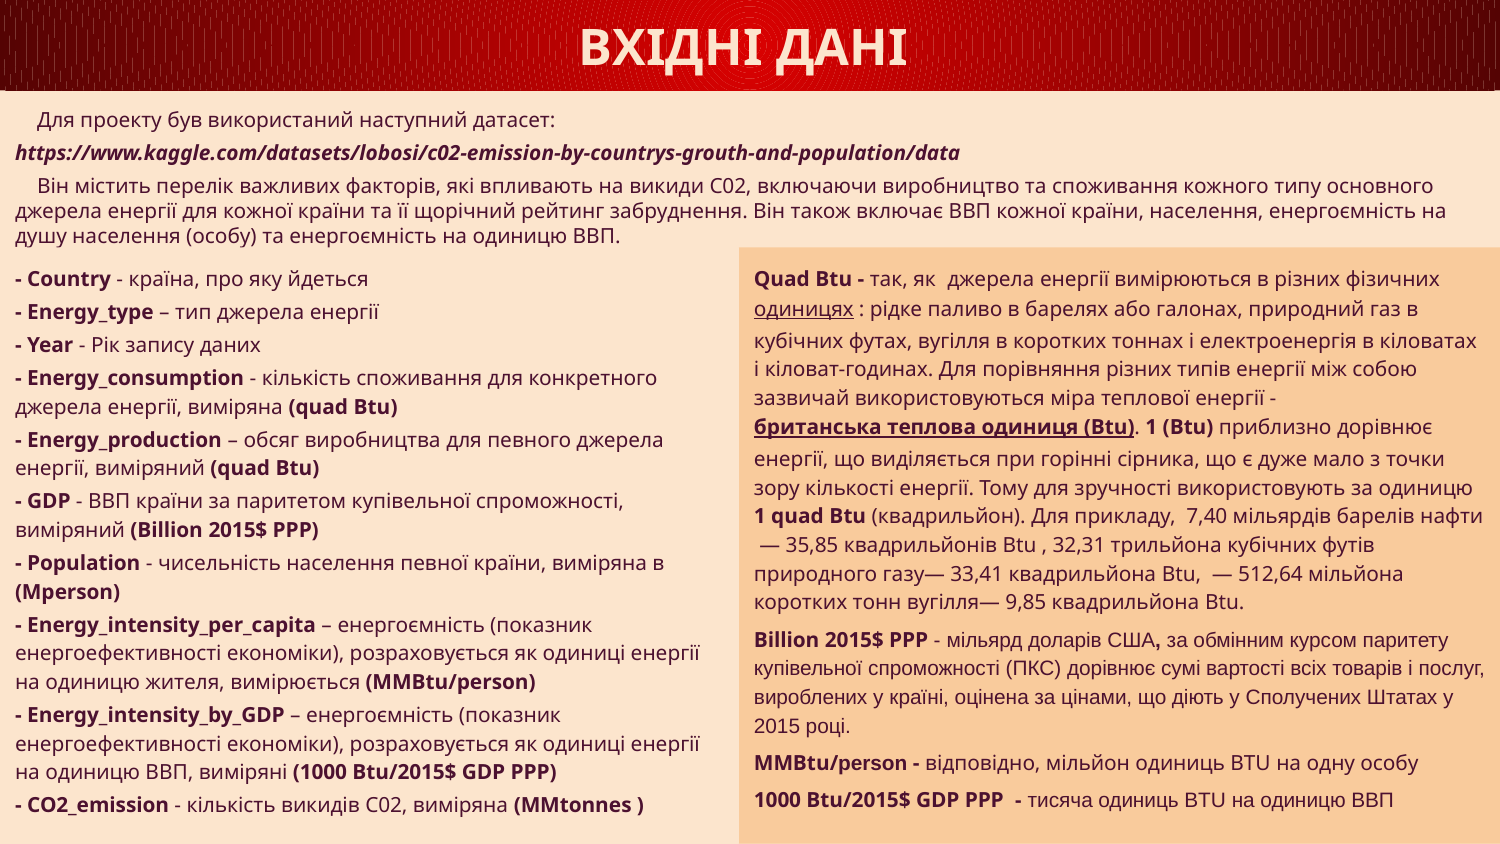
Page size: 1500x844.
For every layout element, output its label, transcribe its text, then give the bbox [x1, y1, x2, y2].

list Для проекту був використаний наступний датасет: https://www.kaggle.com/datasets/lobosi/c02-emission-by-countrys-grouth-and-population/data Він містить перелік важливих факторів, які впливають на викиди C02, включаючи виробництво та споживання кожного типу основного джерела енергії для кожної країни та її щорічний рейтинг забруднення. Він також включає ВВП кожної країни, населення, енергоємність на душу населення (особу) та енергоємність на одиницю ВВП. [0, 91, 1500, 247]
text_box - Country - країна, про яку йдеться - Energy_type – тип джерела енергії - Year - Рік запису даних - Energy_consumption - кількість споживання для конкретного джерела енергії, виміряна (quad Btu) - Energy_production – обсяг виробництва для певного джерела енергії, виміряний (quad Btu) - GDP - ВВП країни за паритетом купівельної спроможності, виміряний (Billion 2015$ PPP) - Population - чисельність населення певної країни, виміряна в (Mperson) - Energy_intensity_per_capita – енергоємність (показник енергоефективності економіки), розраховується як одиниці енергії на одиницю жителя, вимірюється (MMBtu/person) - Energy_intensity_by_GDP – енергоємність (показник енергоефективності економіки), розраховується як одиниці енергії на одиницю ВВП, виміряні (1000 Btu/2015$ GDP PPP) - CO2_emission - кількість викидів C02, виміряна (MMtonnes ) [0, 247, 739, 844]
text_box Quad Btu - так, як джерела енергії вимірюються в різних фізичних одиницях : рідке паливо в барелях або галонах, природний газ в кубічних футах, вугілля в коротких тоннах і електроенергія в кіловатах і кіловат-годинах. Для порівняння різних типів енергії між собою зазвичай використовуються міра теплової енергії - британська теплова одиниця (Btu). 1 (Btu) приблизно дорівнює енергії, що виділяється при горінні сірника, що є дуже мало з точки зору кількості енергії. Тому для зручності використовують за одиницю 1 quad Btu (квадрильйон). Для прикладу, 7,40 мільярдів барелів нафти — 35,85 квадрильйонів Btu , 32,31 трильйона кубічних футів природного газу— 33,41 квадрильйона Btu, — 512,64 мільйона коротких тонн вугілля— 9,85 квадрильйона Btu. Billion 2015$ PPP - мільярд доларів США, за обмінним курсом паритету купівельної спроможності (ПКС) дорівнює сумі вартості всіх товарів і послуг, вироблених у країні, оцінена за цінами, що діють у Сполучених Штатах у 2015 році. MMBtu/person - відповідно, мільйон одиниць BTU на одну особу 1000 Btu/2015$ GDP PPP - тисяча одиниць BTU на одиницю ВВП [739, 247, 1500, 844]
text_box ВХІДНІ ДАНІ [0, 0, 1500, 91]
